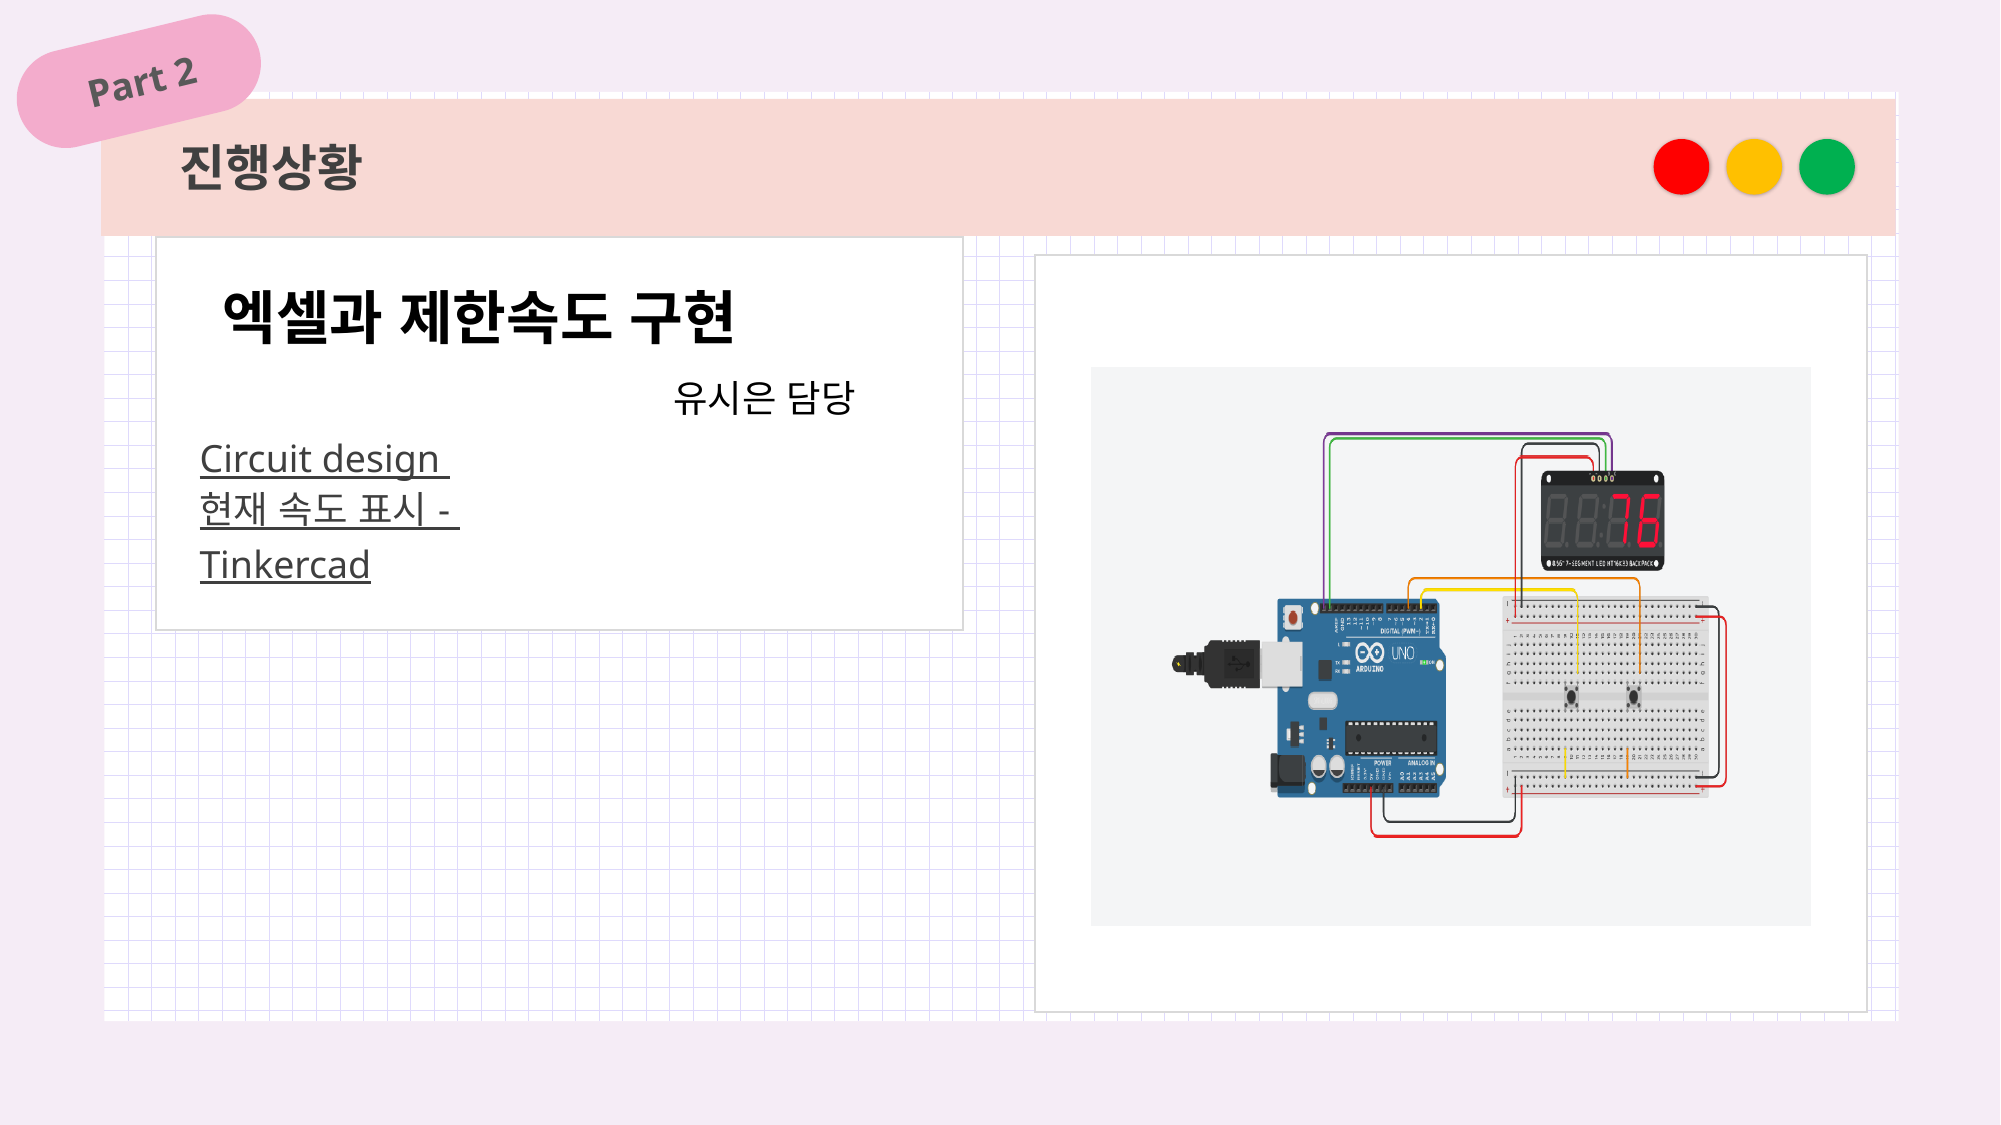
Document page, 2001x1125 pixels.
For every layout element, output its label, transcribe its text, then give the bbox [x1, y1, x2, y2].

text_box [1652, 137, 1711, 196]
text_box [1034, 254, 1868, 1013]
text_box Part 2 [34, 18, 249, 142]
text_box [1798, 137, 1856, 196]
text_box [1725, 137, 1784, 196]
text_box 진행상황 [164, 129, 379, 205]
text_box 유시은 담당 [658, 367, 925, 428]
text_box [207, 599, 842, 661]
picture [1091, 367, 1811, 926]
text_box [100, 98, 1897, 237]
text_box [15, 13, 262, 150]
text_box [155, 236, 964, 631]
text_box Circuit design 현재 속도 표시 - Tinkercad [184, 427, 635, 599]
text_box [103, 91, 1900, 1022]
text_box 엑셀과 제한속도 구현 [207, 274, 834, 360]
